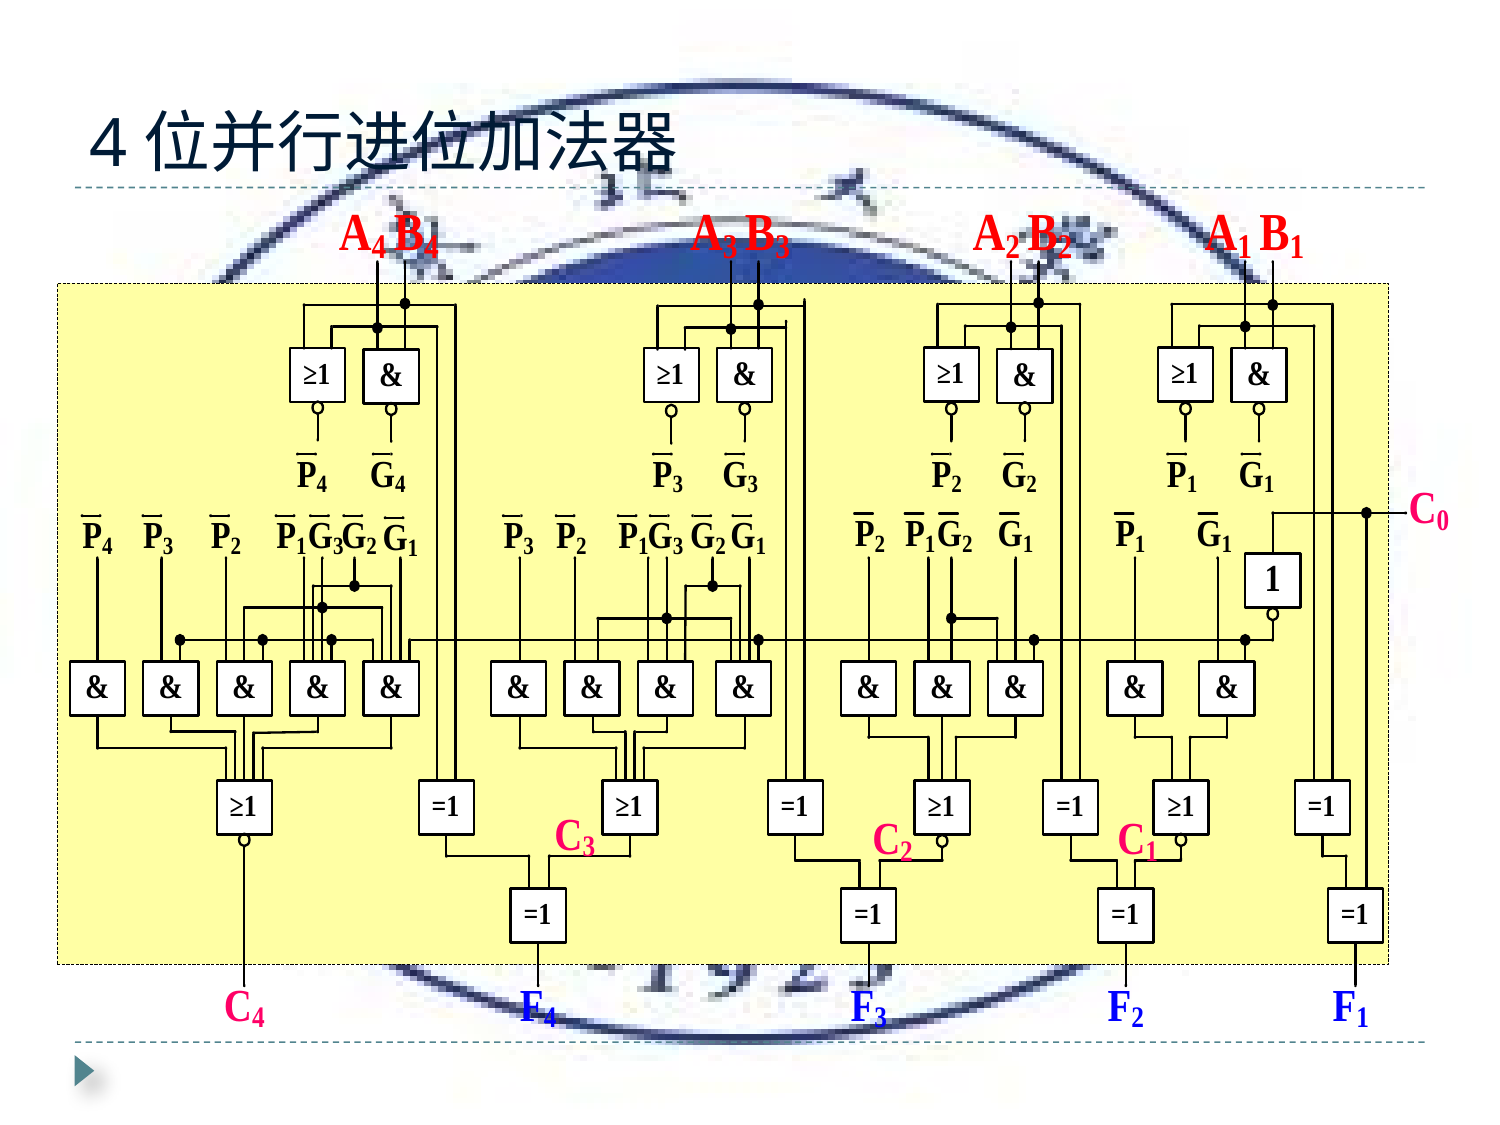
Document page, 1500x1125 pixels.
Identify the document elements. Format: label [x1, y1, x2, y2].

title [75, 24, 1425, 188]
text_box [52, 190, 1454, 1042]
picture [0, 0, 1500, 1125]
